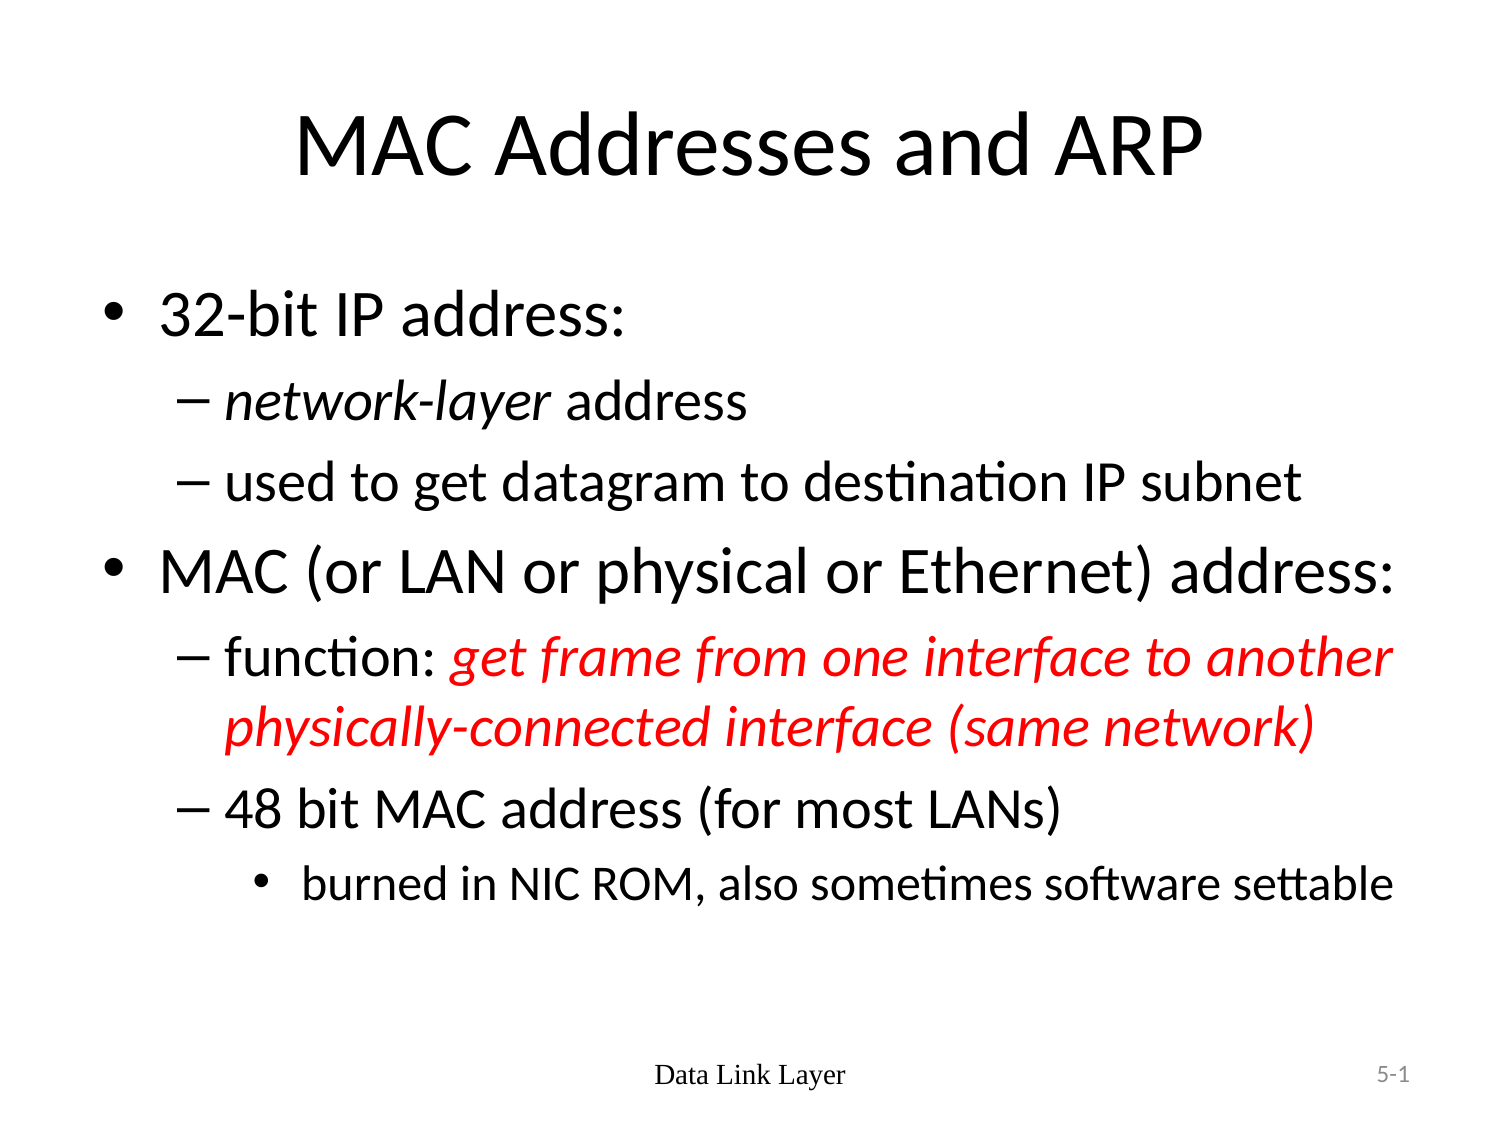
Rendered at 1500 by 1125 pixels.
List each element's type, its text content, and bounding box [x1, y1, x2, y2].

title MAC Addresses and ARP [75, 45, 1425, 233]
list 32-bit IP address: network-layer address used to get datagram to destination IP subnet MAC (or LAN or physical or Ethernet) address: function: get frame from one interface to another physically-connected interface (same network) 48 bit MAC address (for most LANs) burned in NIC ROM, also sometimes software settable [87, 262, 1441, 1025]
footer Data Link Layer [512, 1042, 988, 1103]
slide_number 5-1 [1074, 1042, 1425, 1103]
